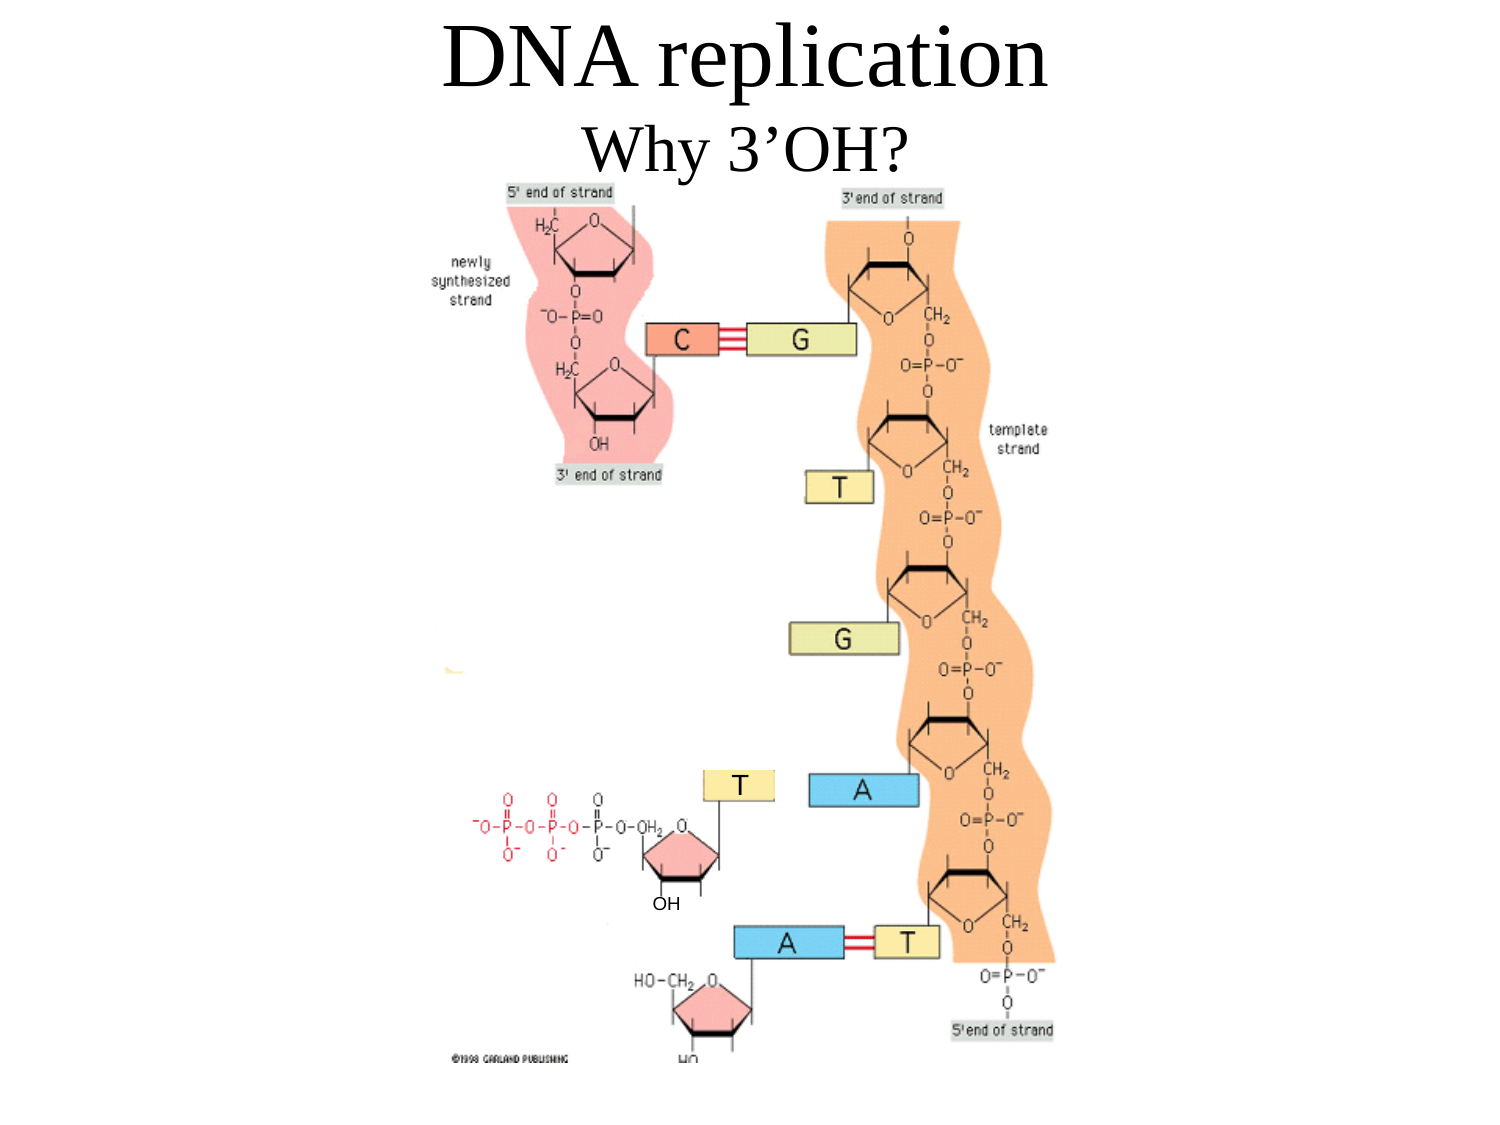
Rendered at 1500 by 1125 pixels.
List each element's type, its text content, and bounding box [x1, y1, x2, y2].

text_box DNA replication Why 3’OH? [245, 0, 1246, 193]
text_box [464, 758, 775, 923]
picture [399, 182, 1076, 1063]
